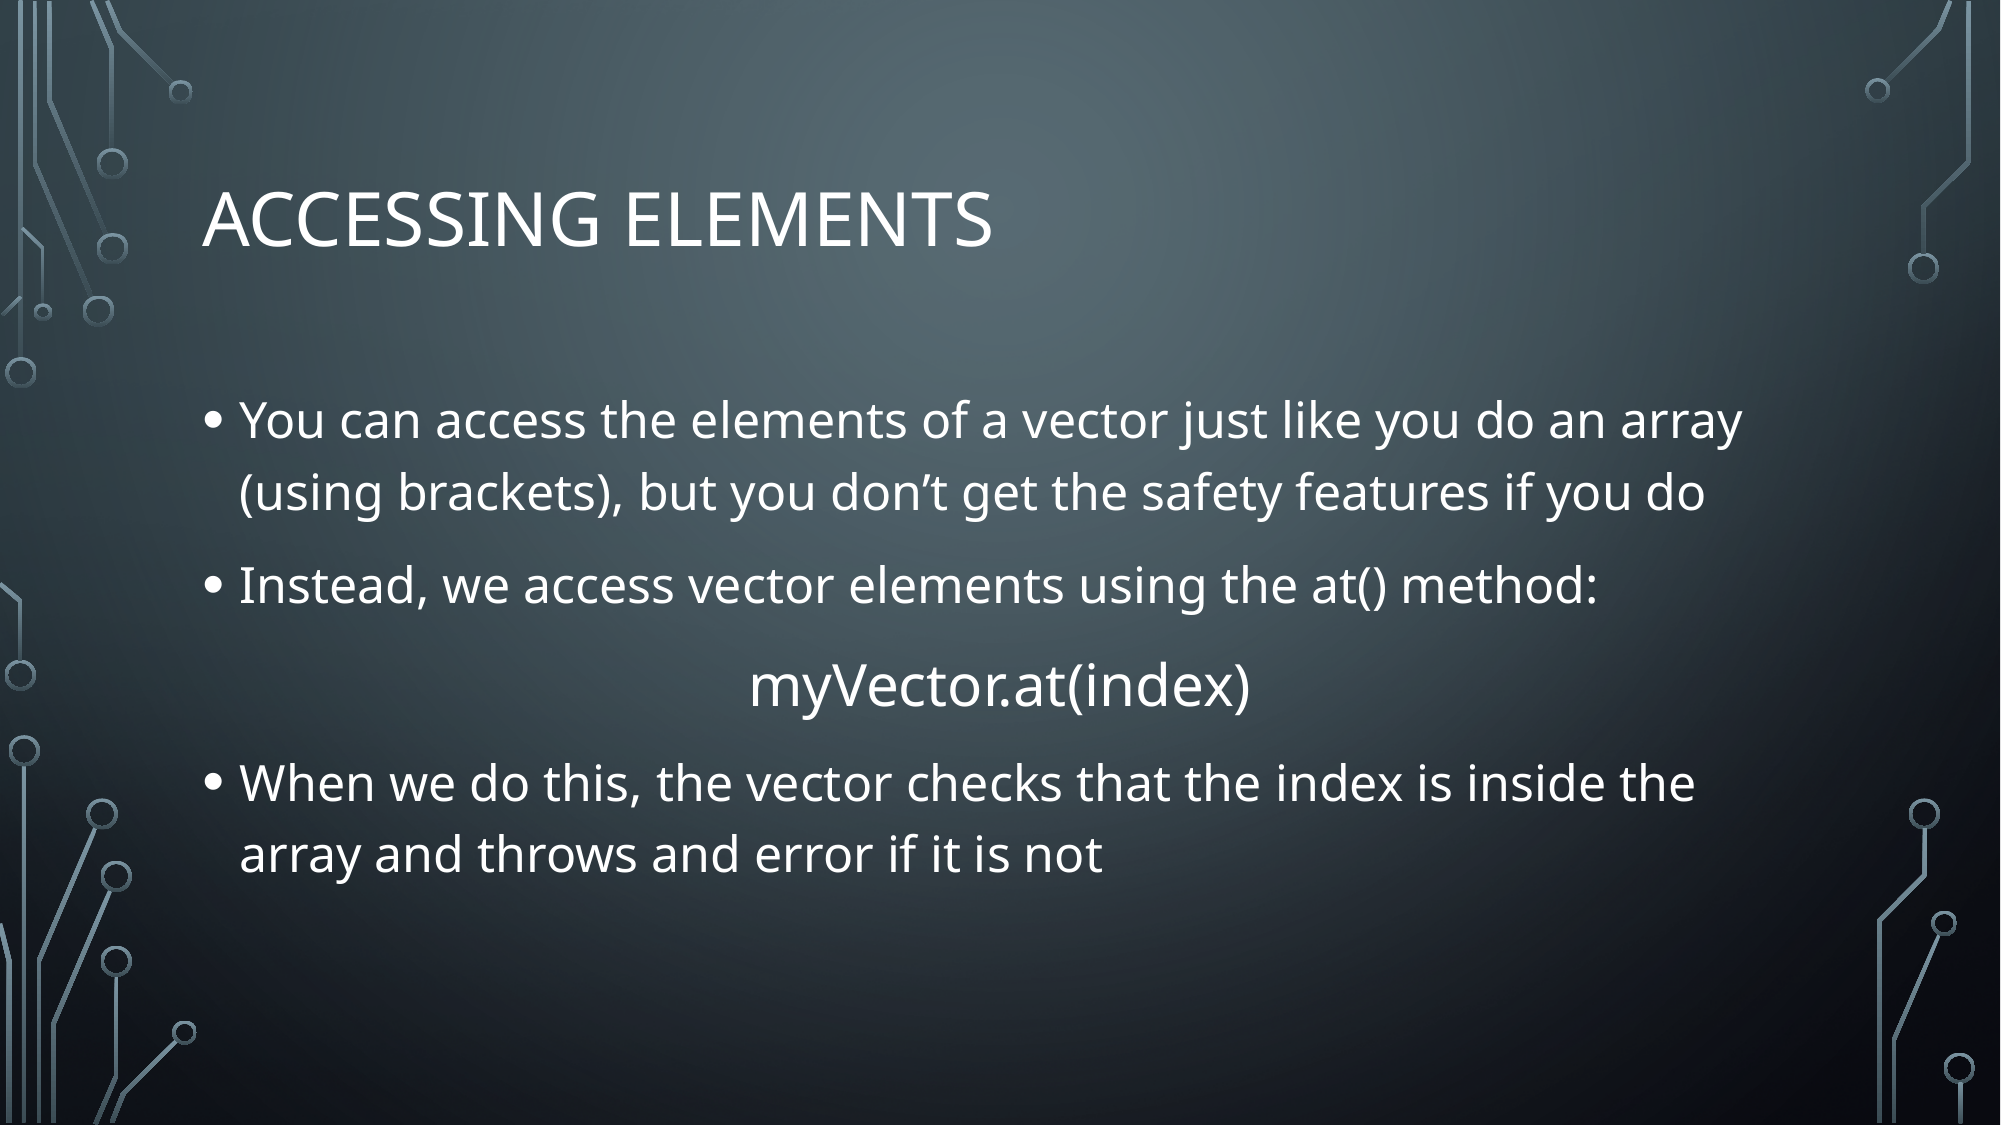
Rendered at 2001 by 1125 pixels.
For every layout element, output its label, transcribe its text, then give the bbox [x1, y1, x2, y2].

title Accessing elements [187, 101, 1813, 344]
list You can access the elements of a vector just like you do an array (using brackets), but you don’t get the safety features if you do Instead, we access vector elements using the at() method: myVector.at(index) When we do this, the vector checks that the index is inside the array and throws and error if it is not [187, 369, 1813, 950]
